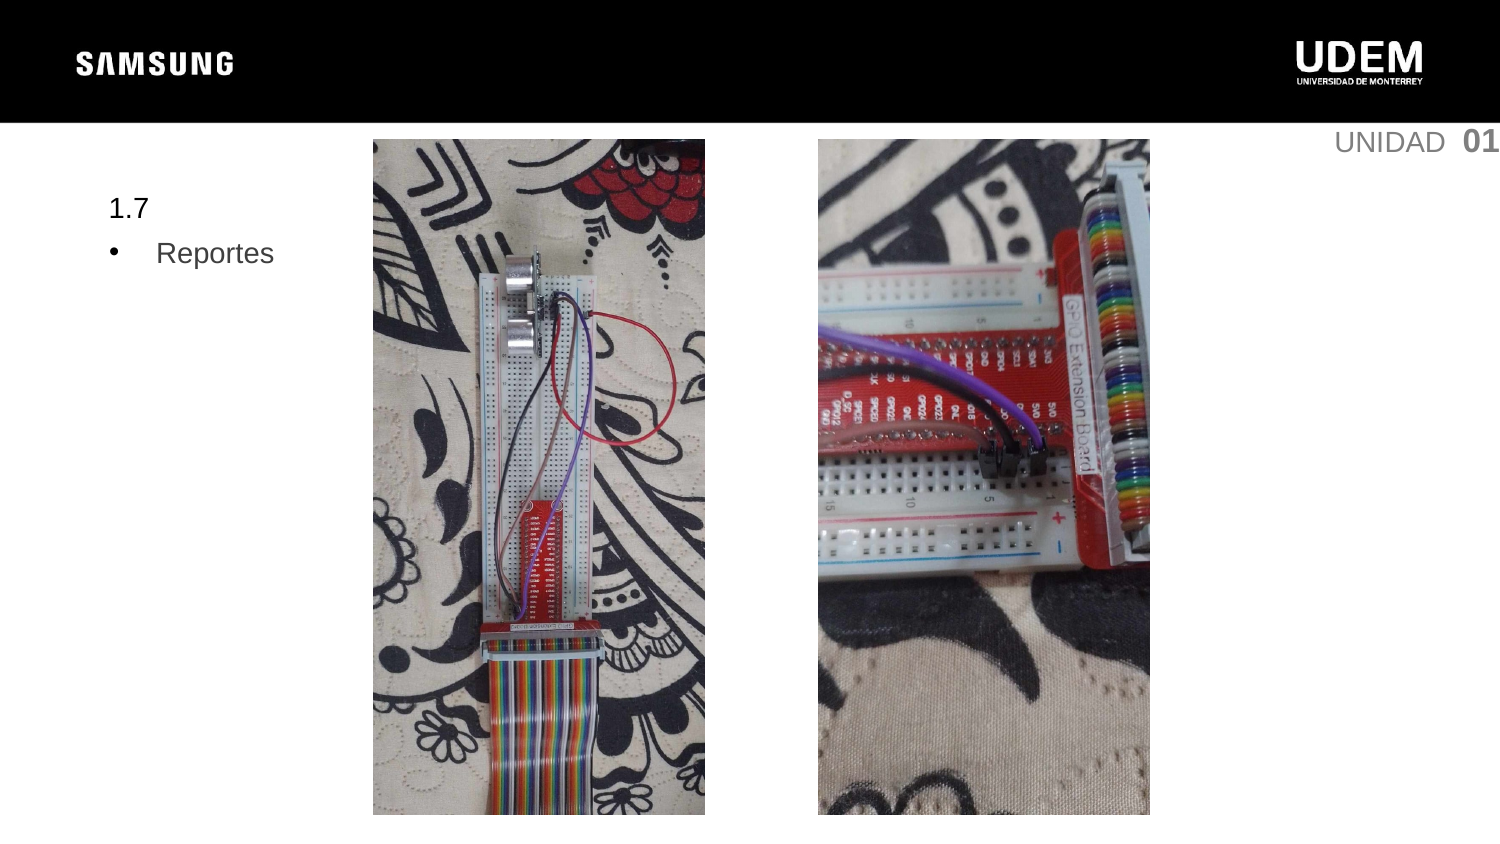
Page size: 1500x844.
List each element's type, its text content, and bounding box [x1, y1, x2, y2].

text_box UNIDAD 01 [1319, 111, 1500, 167]
picture [0, 0, 1500, 844]
text_box Reportes [94, 232, 290, 277]
text_box 1.7 [93, 182, 367, 232]
